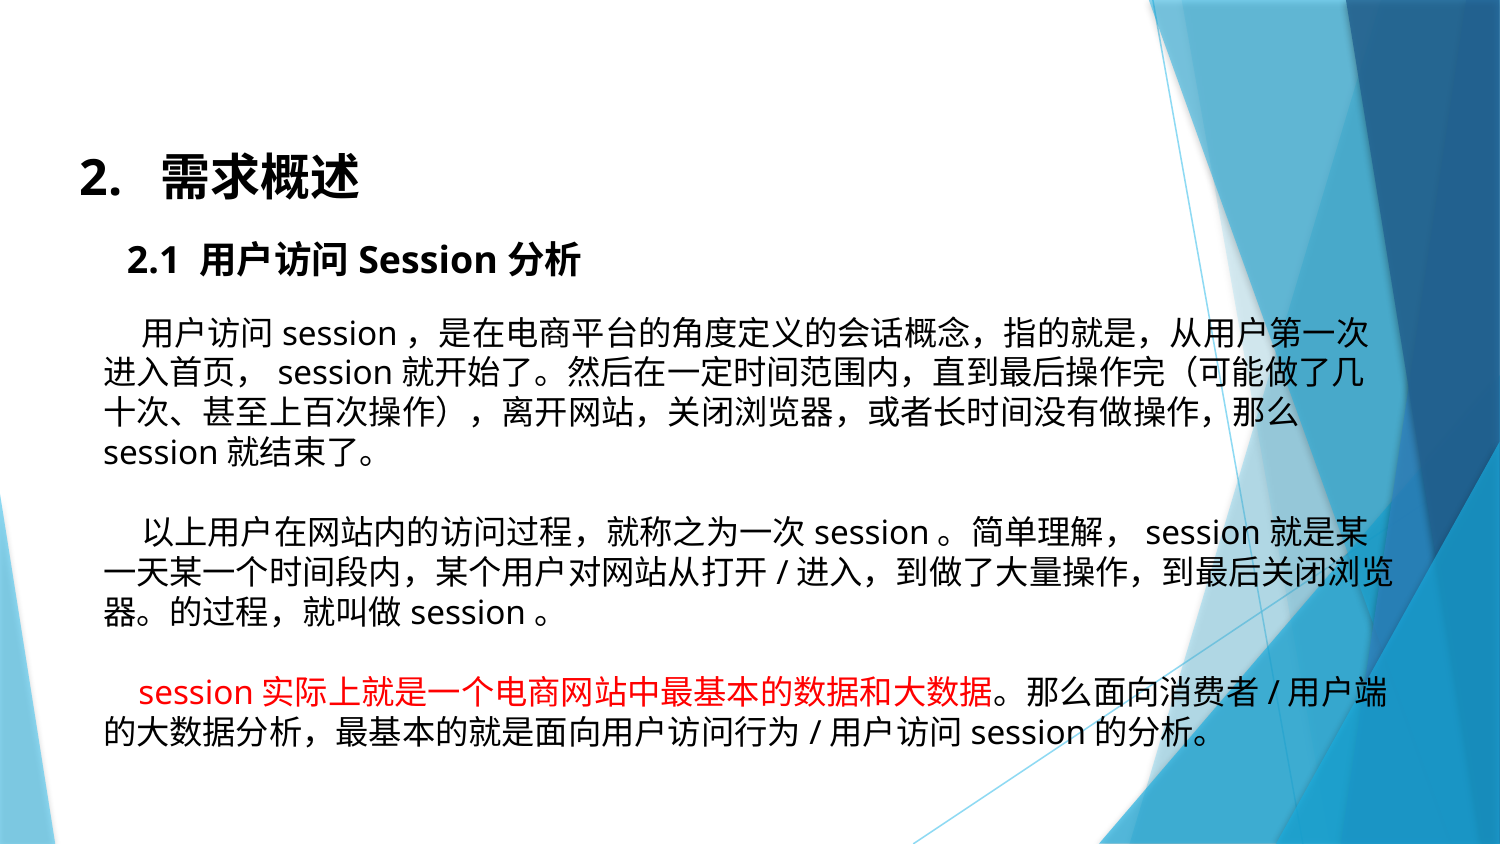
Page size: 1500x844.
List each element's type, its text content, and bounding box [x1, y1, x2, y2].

text_box 用户访问session，是在电商平台的角度定义的会话概念，指的就是，从用户第一次进入首页，session就开始了。然后在一定时间范围内，直到最后操作完（可能做了几十次、甚至上百次操作），离开网站，关闭浏览器，或者长时间没有做操作，那么session就结束了。 以上用户在网站内的访问过程，就称之为一次session。简单理解，session就是某一天某一个时间段内，某个用户对网站从打开/进入，到做了大量操作，到最后关闭浏览器。的过程，就叫做session。 session实际上就是一个电商网站中最基本的数据和大数据。那么面向消费者/用户端的大数据分析，最基本的就是面向用户访问行为/用户访问session的分析。 [88, 304, 1412, 759]
text_box 2.1 用户访问Session分析 [112, 228, 621, 289]
text_box 2. 需求概述 [64, 138, 656, 214]
